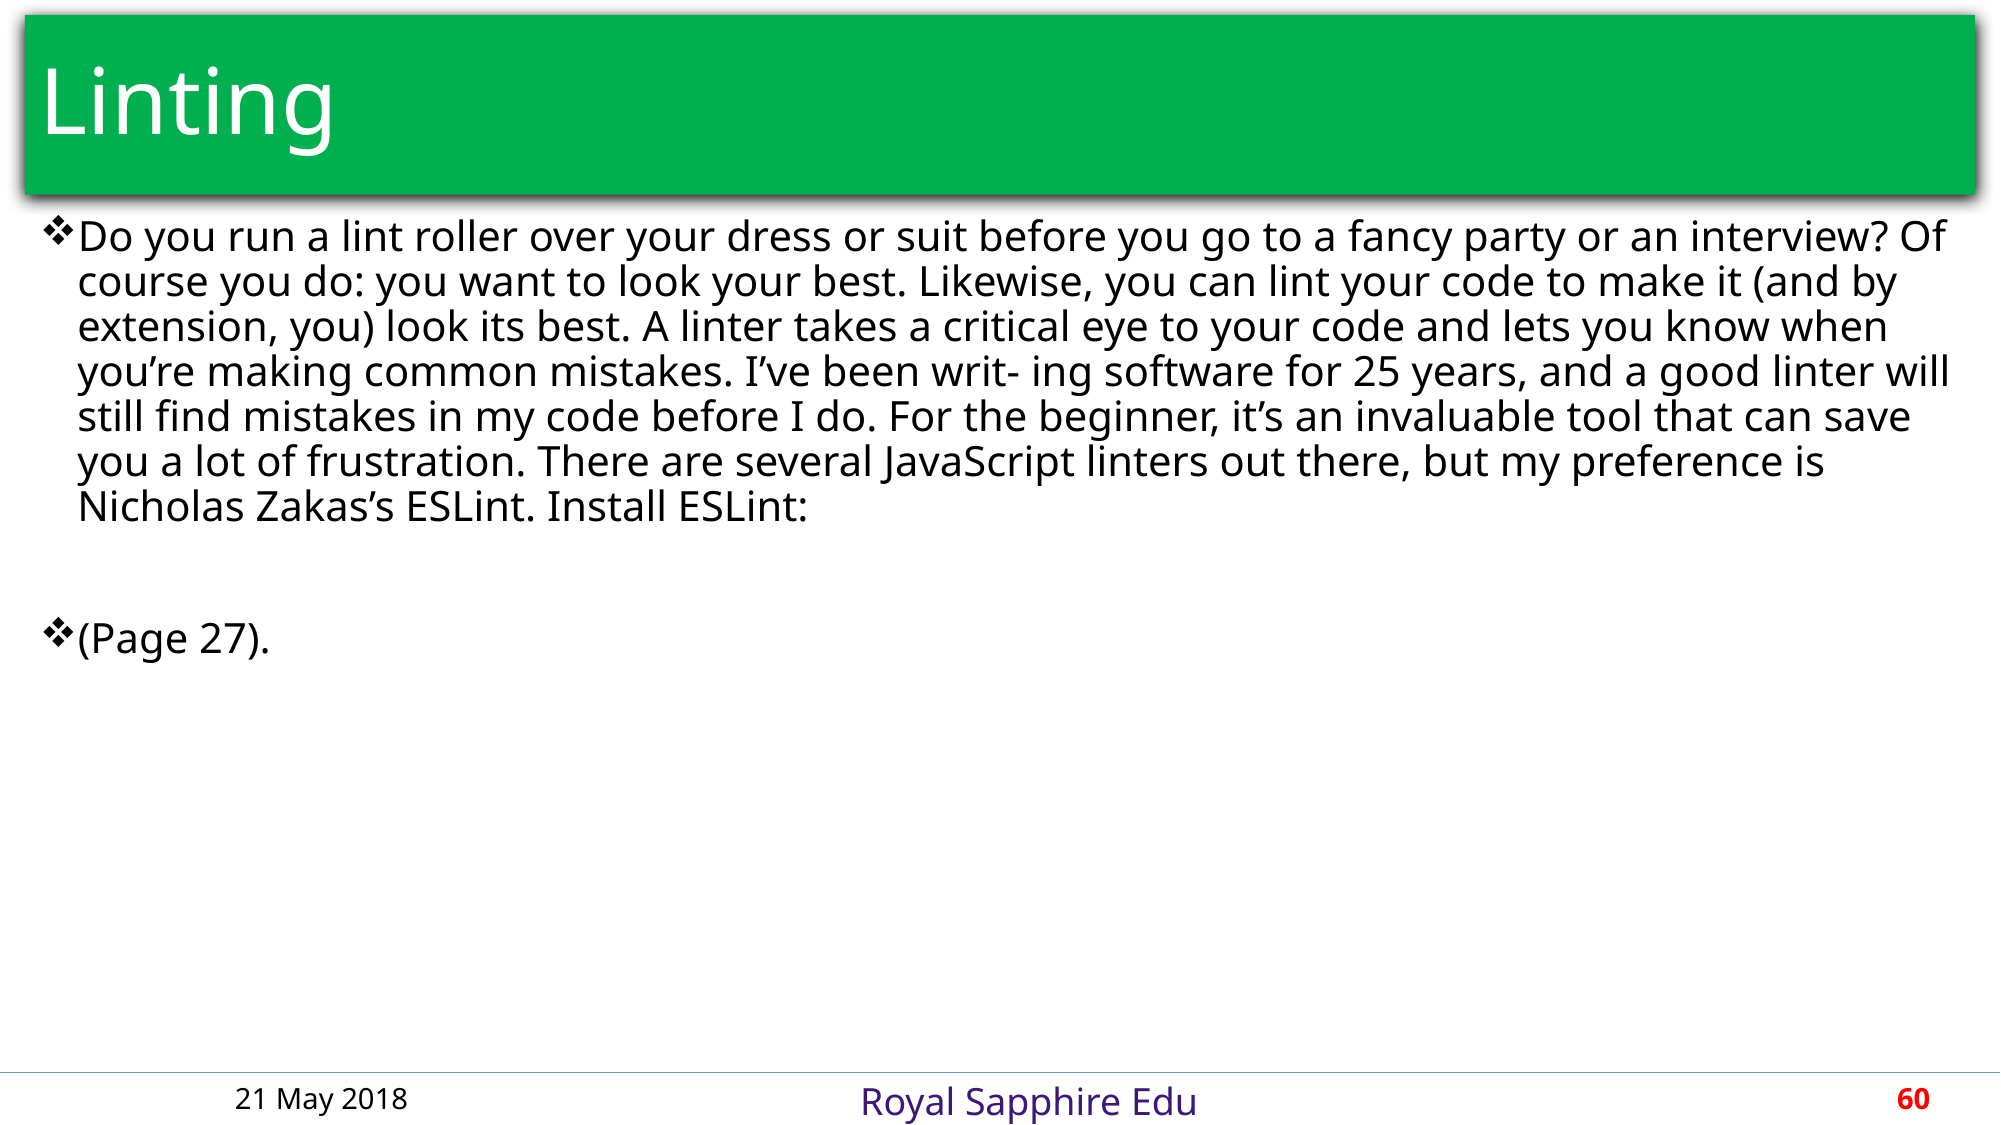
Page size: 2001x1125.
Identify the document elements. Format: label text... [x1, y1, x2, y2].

title Linting [24, 14, 1975, 195]
list Do you run a lint roller over your dress or suit before you go to a fancy party or an interview? Of course you do: you want to look your best. Likewise, you can lint your code to make it (and by extension, you) look its best. A linter takes a critical eye to your code and lets you know when you’re making common mistakes. I’ve been writ‐ ing software for 25 years, and a good linter will still find mistakes in my code before I do. For the beginner, it’s an invaluable tool that can save you a lot of frustration. There are several JavaScript linters out there, but my preference is Nicholas Zakas’s ESLint. Install ESLint: (Page 27). [24, 208, 1975, 1063]
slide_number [220, 1072, 671, 1115]
slide_number 60 [1495, 1072, 1946, 1115]
